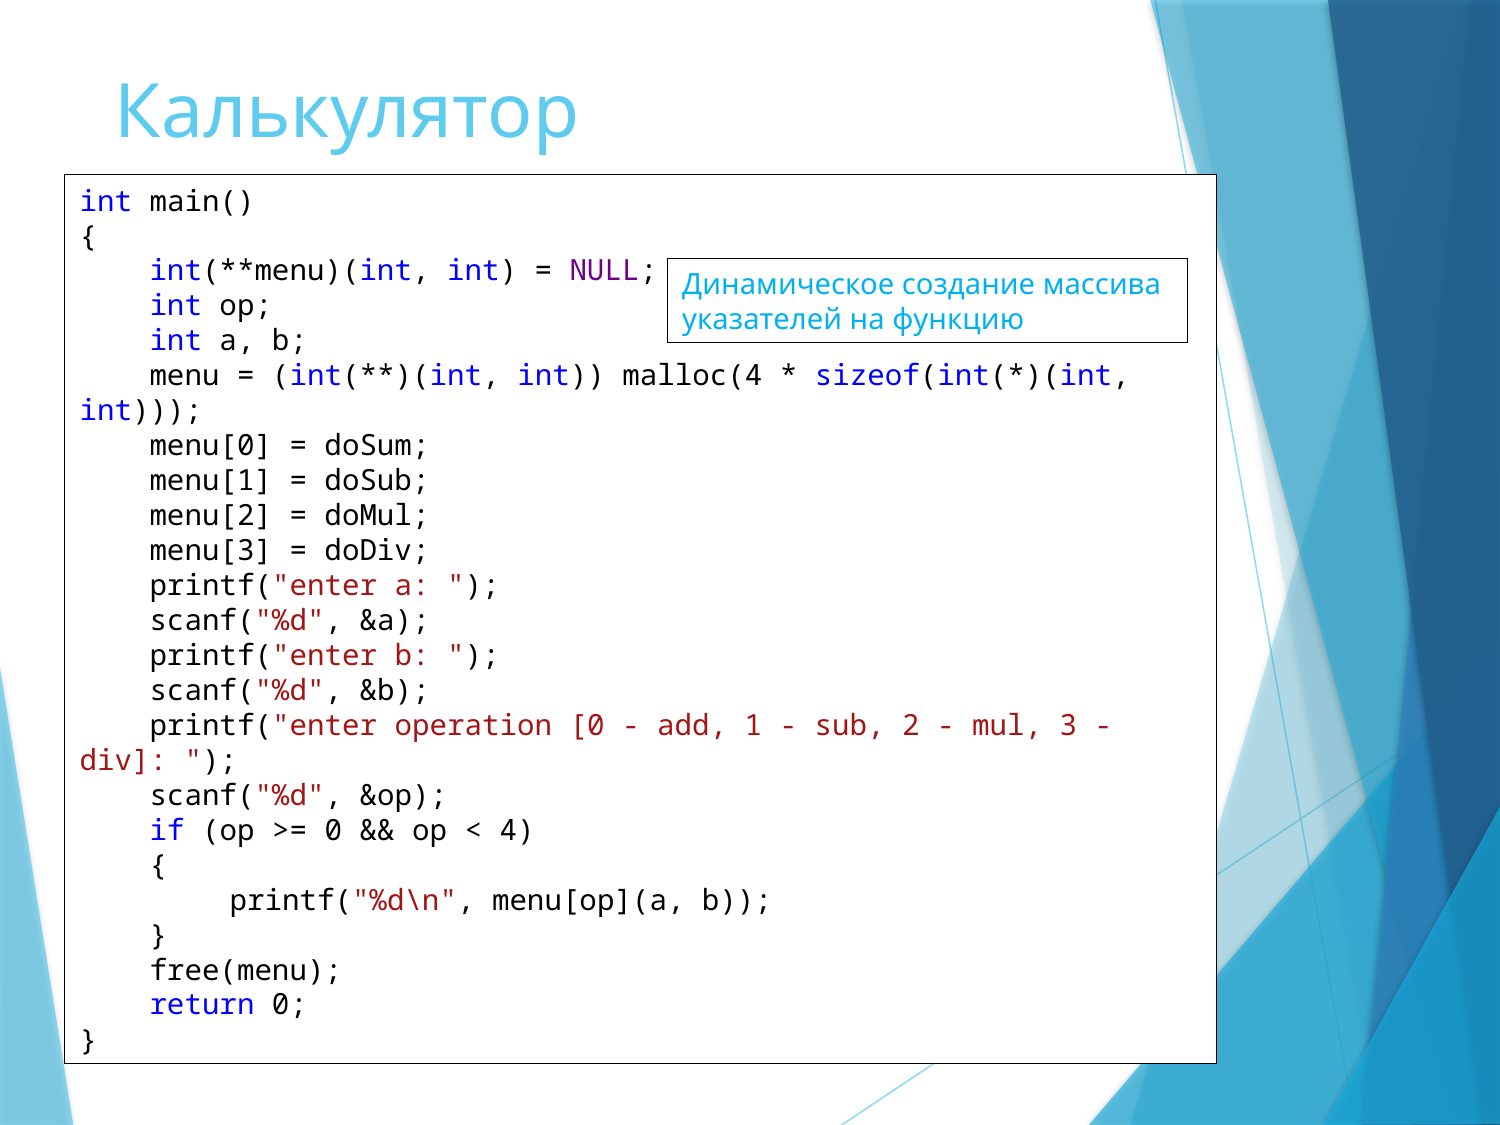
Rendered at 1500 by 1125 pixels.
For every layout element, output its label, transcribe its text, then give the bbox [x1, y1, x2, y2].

text_box int main() { int(**menu)(int, int) = NULL; int op; int a, b; menu = (int(**)(int, int)) malloc(4 * sizeof(int(*)(int, int))); menu[0] = doSum; menu[1] = doSub; menu[2] = doMul; menu[3] = doDiv; printf("enter a: "); scanf("%d", &a); printf("enter b: "); scanf("%d", &b); printf("enter operation [0 - add, 1 - sub, 2 - mul, 3 - div]: "); scanf("%d", &op); if (op >= 0 && op < 4) { printf("%d\n", menu[op](a, b)); } free(menu); return 0; } [64, 174, 1217, 1064]
title Калькулятор [99, 54, 1142, 174]
text_box Динамическое создание массива указателей на функцию [667, 258, 1188, 343]
